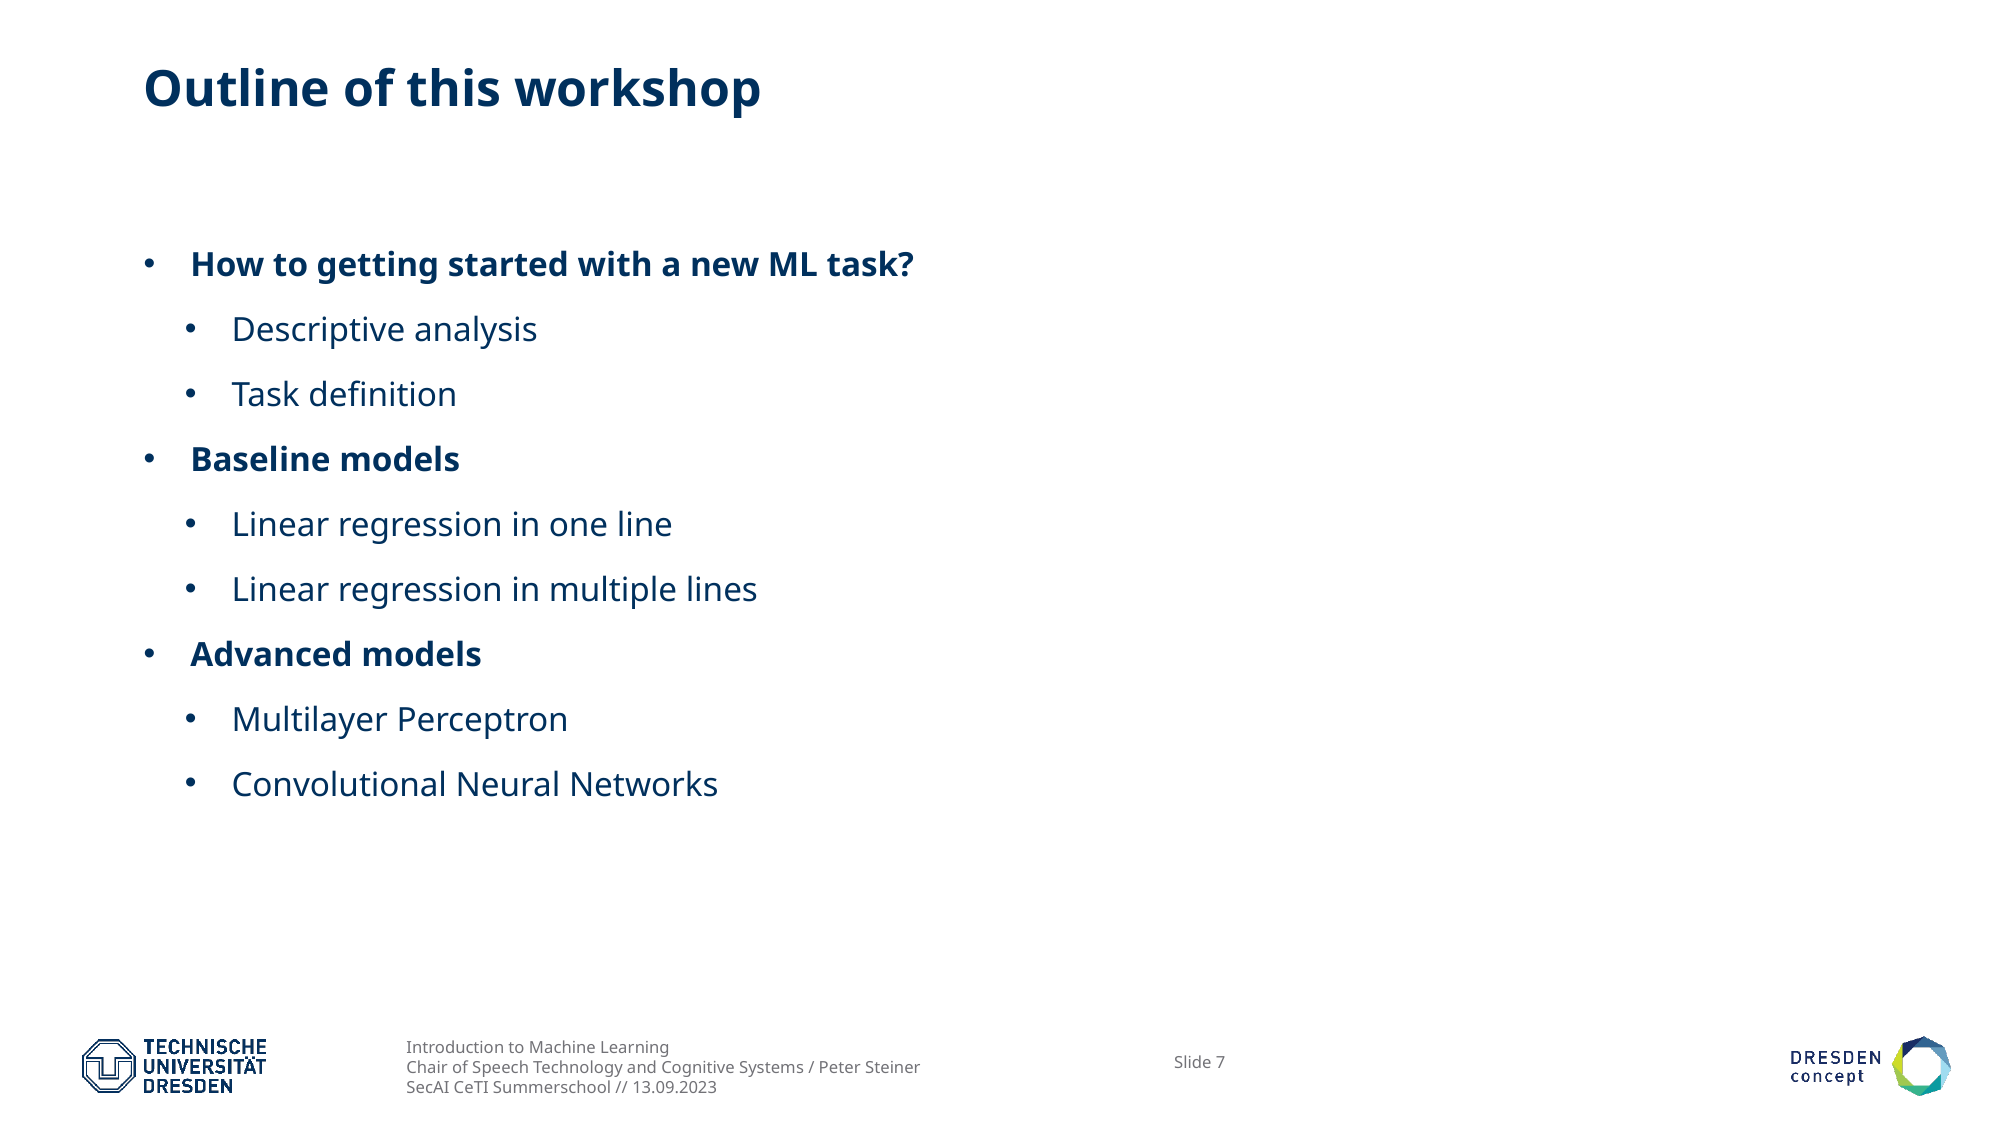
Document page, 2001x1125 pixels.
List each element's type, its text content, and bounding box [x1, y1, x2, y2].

title Outline of this workshop [143, 56, 1880, 169]
list How to getting started with a new ML task? Descriptive analysis Task definition Baseline models Linear regression in one line Linear regression in multiple lines Advanced models Multilayer Perceptron Convolutional Neural Networks [143, 243, 1880, 957]
picture [82, 1039, 266, 1093]
picture [1791, 1036, 1951, 1096]
